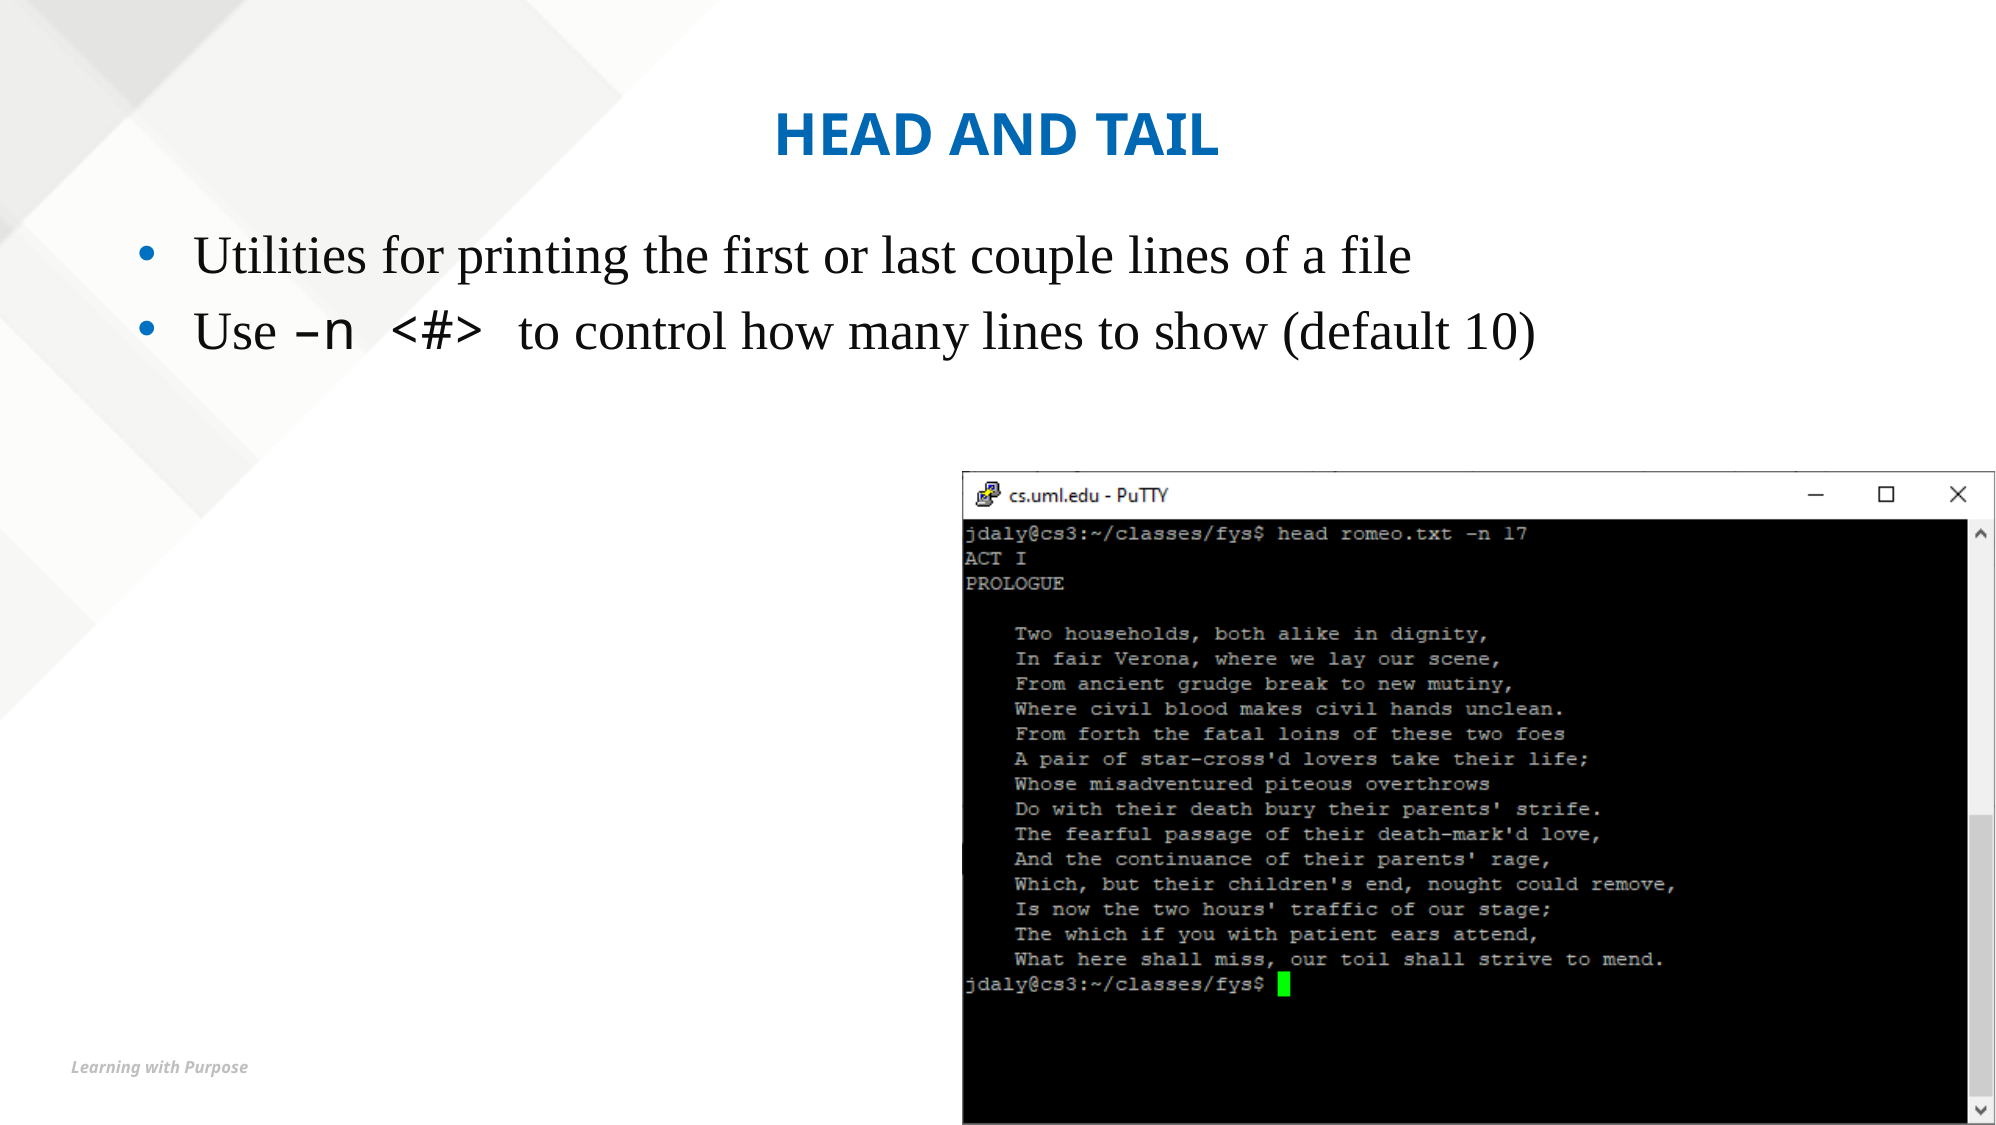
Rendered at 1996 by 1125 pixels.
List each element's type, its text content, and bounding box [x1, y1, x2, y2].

list Utilities for printing the first or last couple lines of a file Use –n <#> to control how many lines to show (default 10) [122, 212, 1873, 913]
picture [0, 0, 1996, 1125]
title Head and tail [122, 37, 1873, 175]
